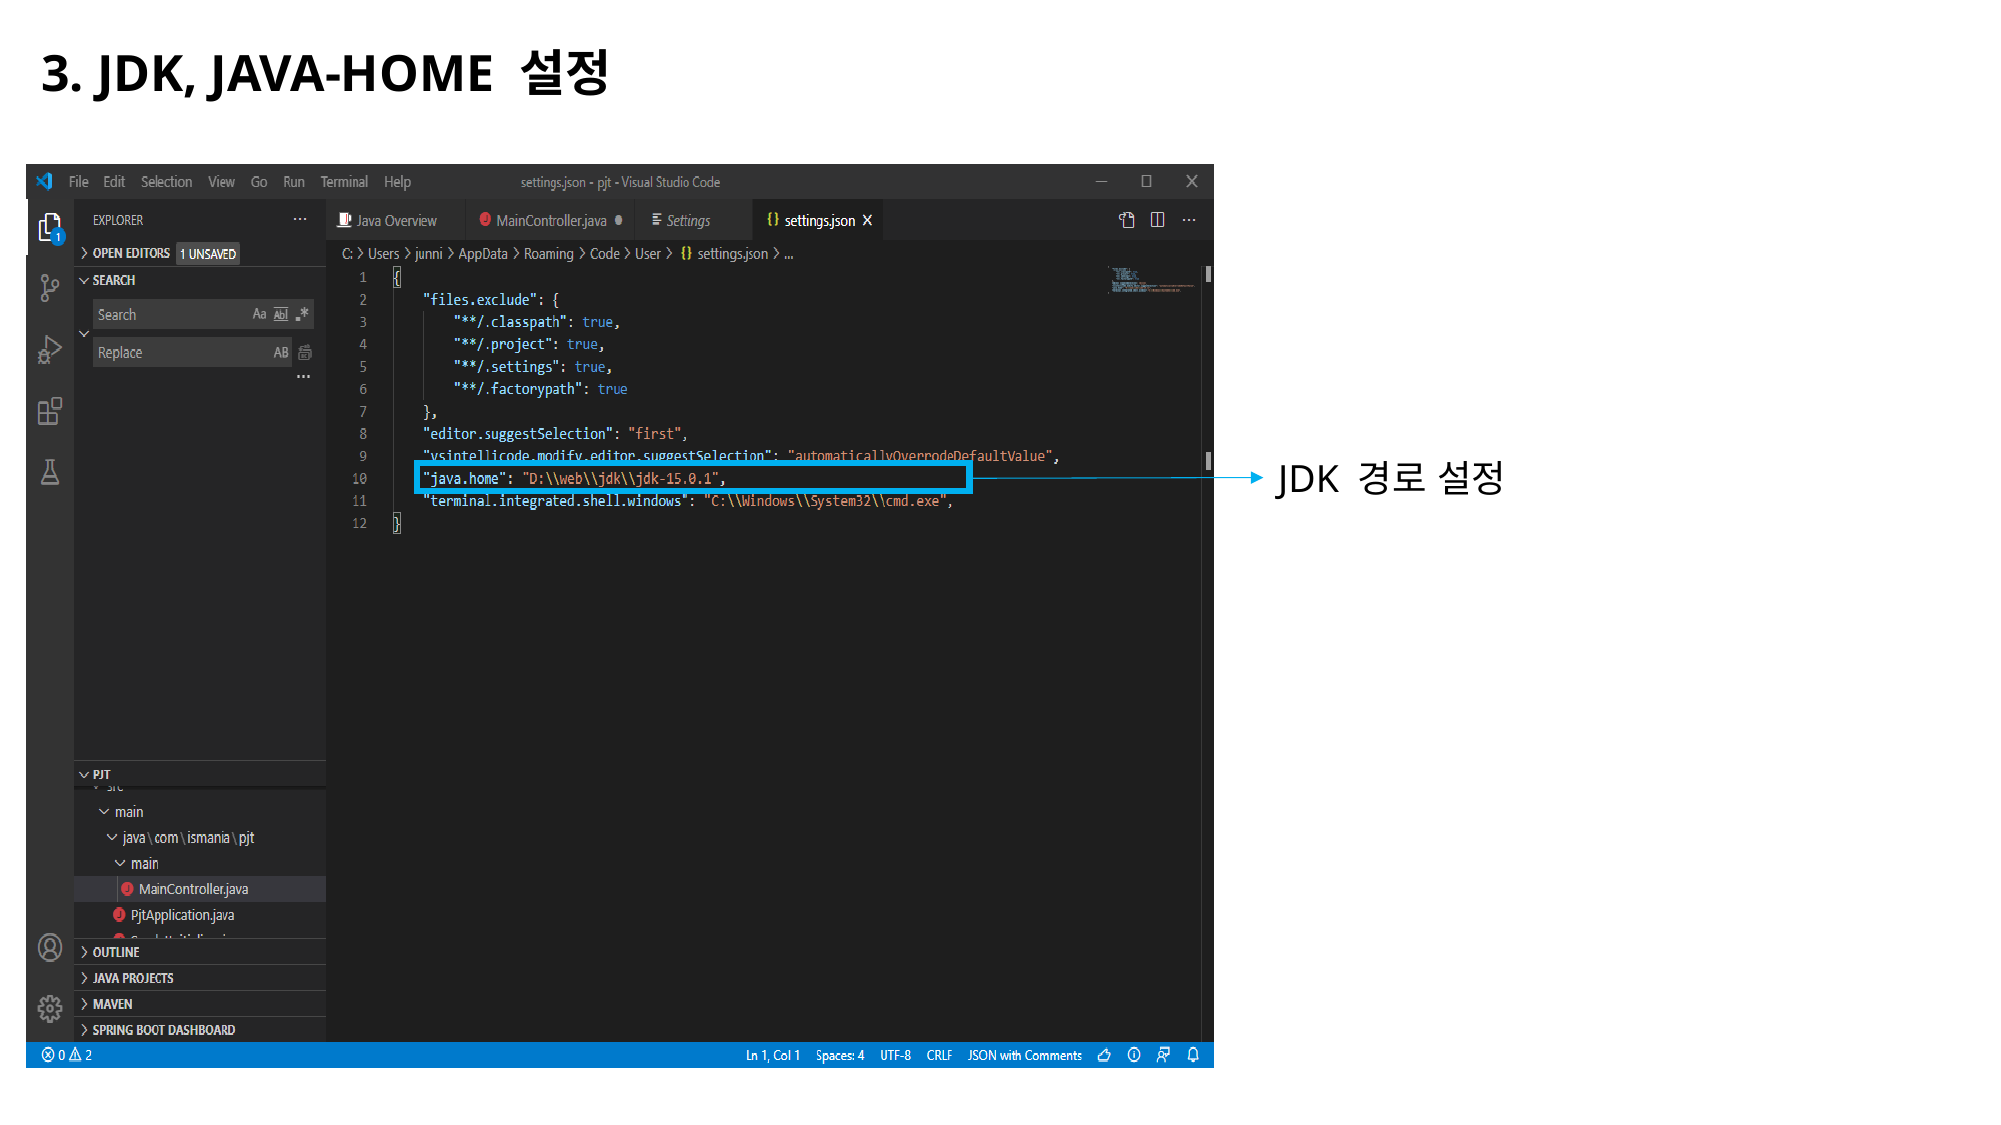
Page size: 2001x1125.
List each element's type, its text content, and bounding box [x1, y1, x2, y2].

picture [26, 164, 1214, 1068]
text_box 3. JDK, JAVA-HOME 설정 [26, 33, 1669, 109]
picture [421, 467, 965, 487]
text_box JDK 경로 설정 [1263, 447, 1985, 507]
